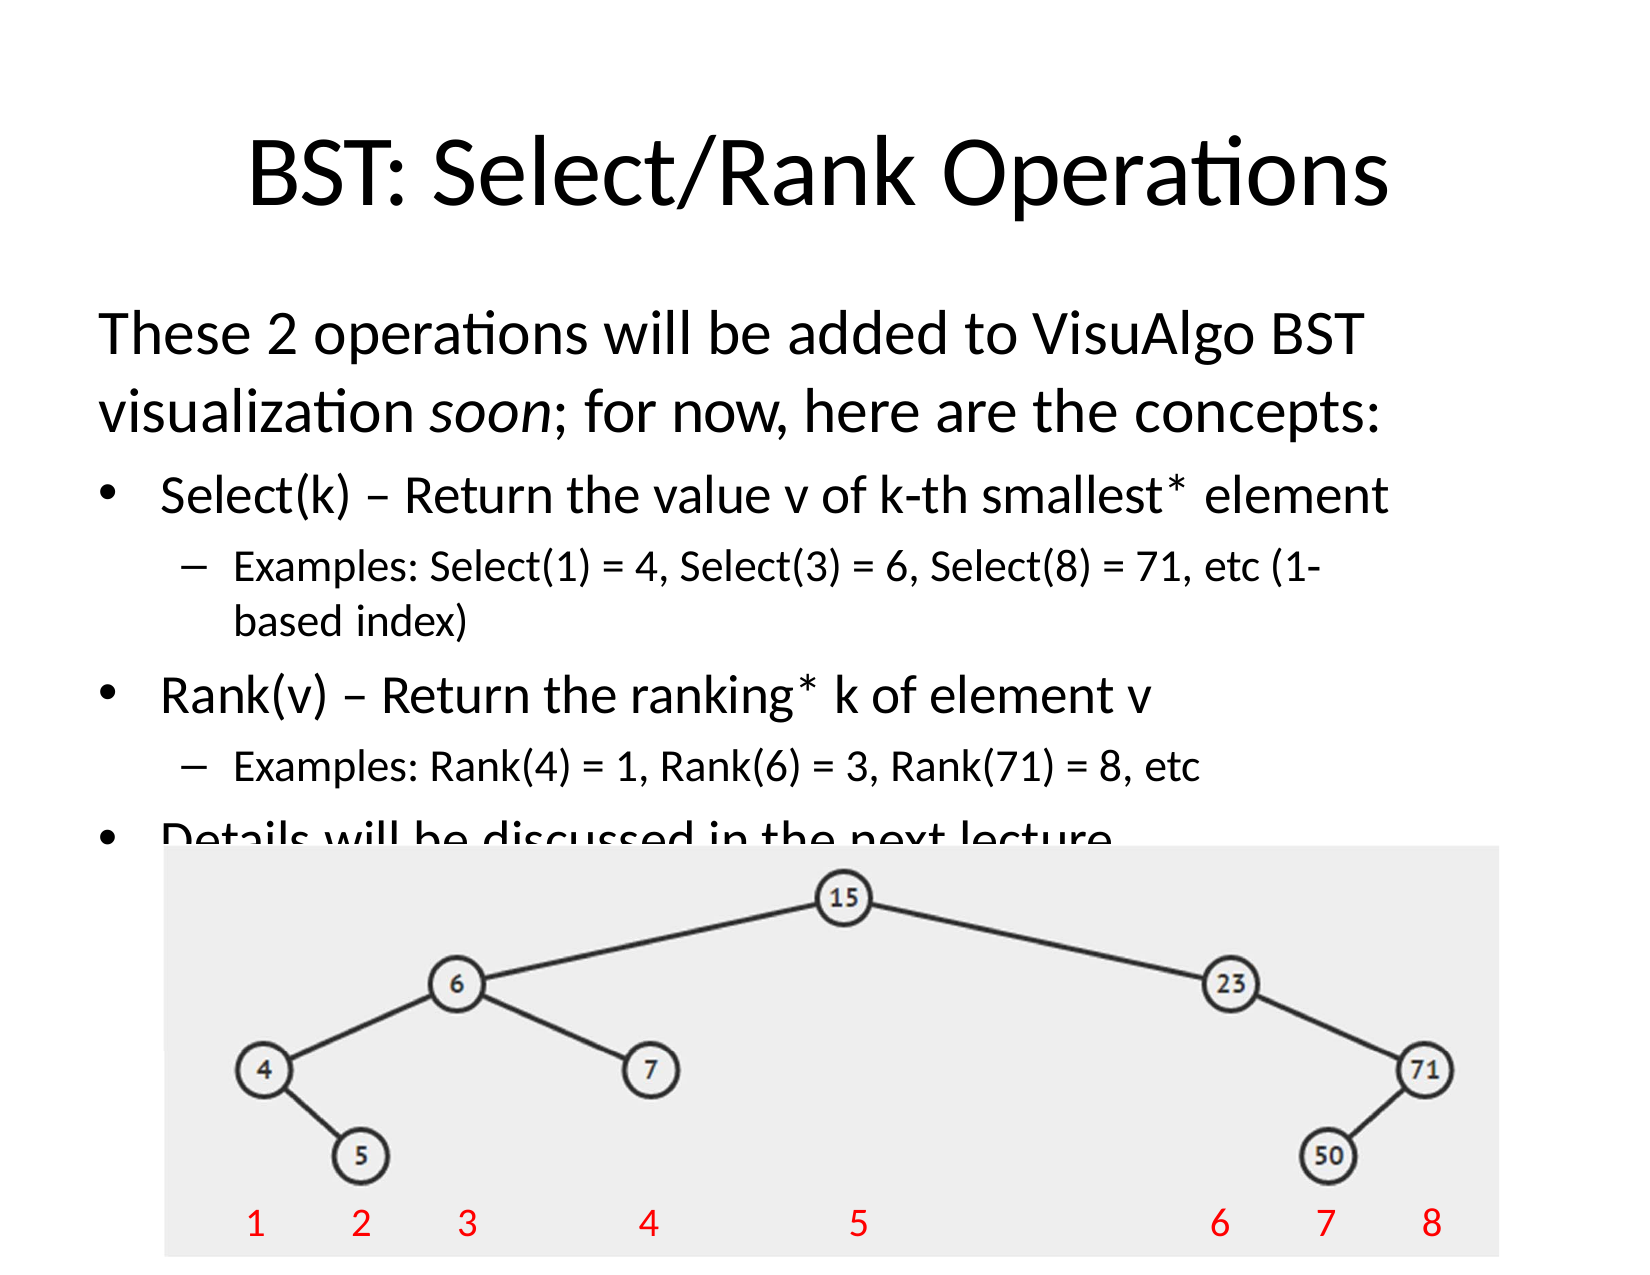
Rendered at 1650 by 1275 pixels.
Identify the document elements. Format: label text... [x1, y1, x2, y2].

text_box 6 [1207, 1195, 1233, 1245]
text_box 4 [636, 1195, 662, 1245]
text_box 2 [349, 1195, 375, 1245]
text_box 5 [846, 1195, 872, 1245]
text_box 3 [455, 1195, 481, 1245]
text_box 7 [1313, 1195, 1339, 1245]
title BST: Select/Rank Operations [97, 49, 1553, 290]
text_box 1 [243, 1195, 269, 1245]
text_box 8 [1419, 1195, 1445, 1245]
text_box [162, 844, 1500, 1257]
text_box These 2 operations will be added to VisuAlgo BST visualization soon; for now, here are the concepts: Select(k) – Return the value v of k‐th smallest* element Examples: Select(1) = 4, Select(3) = 6, Select(8) = 71, etc (1‐based index) Rank(v) – Return the ranking* k of element v Examples: Rank(4) = 1, Rank(6) = 3, Rank(71) = 8, etc Details will be discussed in the next lecture [96, 290, 1569, 870]
